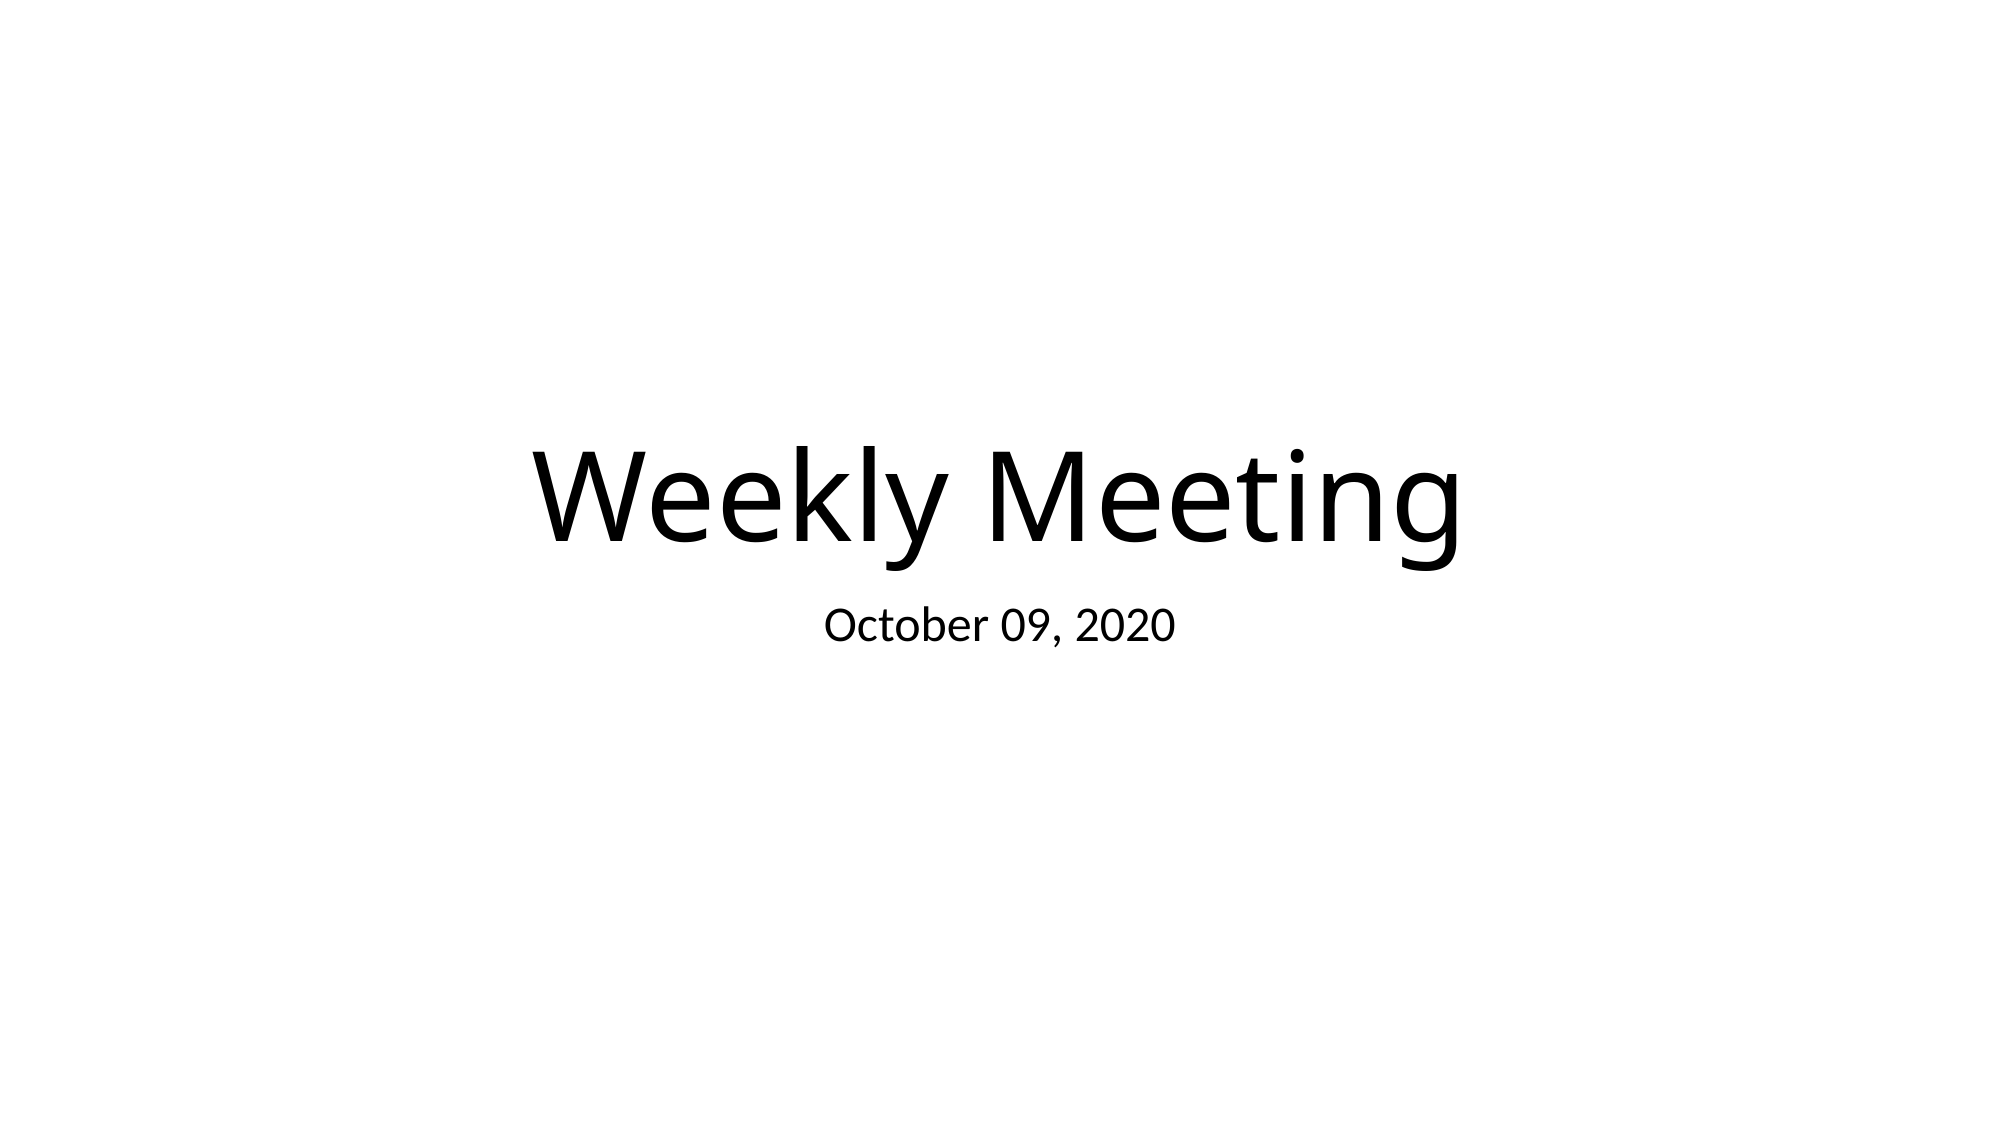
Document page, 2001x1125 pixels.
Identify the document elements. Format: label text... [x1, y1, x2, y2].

title Weekly Meeting [249, 184, 1750, 576]
subtitle October 09, 2020 [249, 590, 1750, 863]
